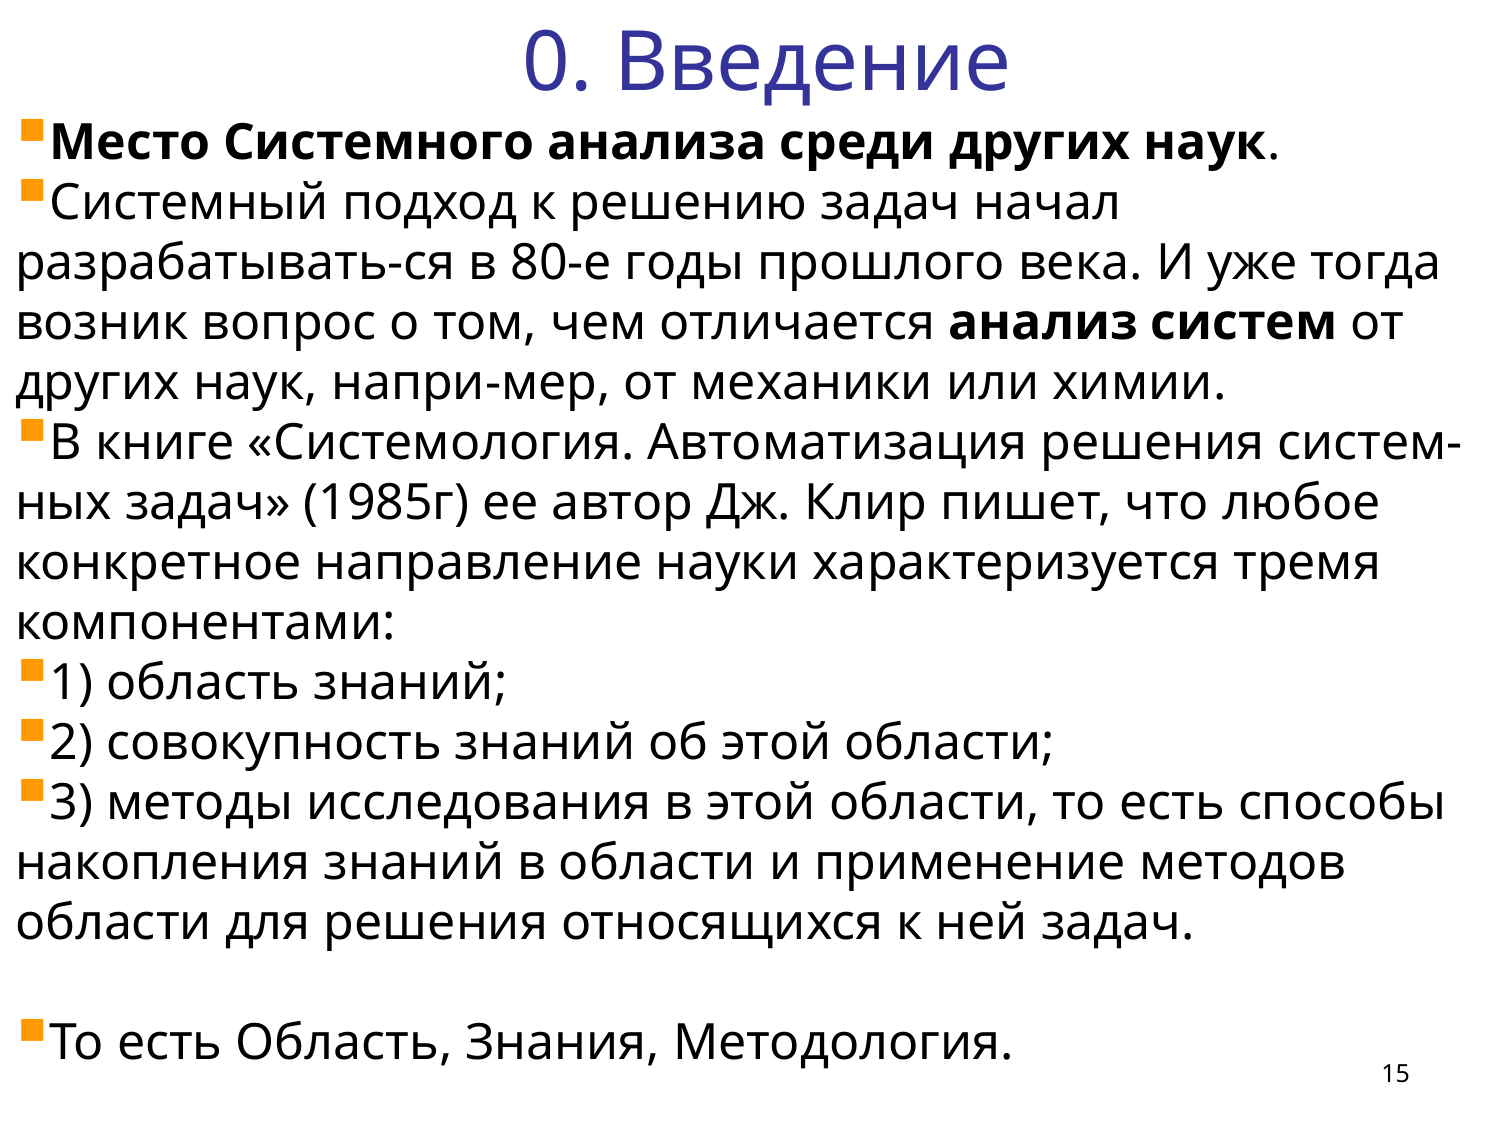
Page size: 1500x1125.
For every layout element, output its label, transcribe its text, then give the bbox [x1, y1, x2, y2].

title 0. Введение [480, 0, 1055, 101]
list Место Системного анализа среди других наук. Системный подход к решению задач начал разрабатывать-ся в 80-е годы прошлого века. И уже тогда возник вопрос о том, чем отличается анализ систем от других наук, напри-мер, от механики или химии. В книге «Системология. Автоматизация решения систем-ных задач» (1985г) ее автор Дж. Клир пишет, что любое конкретное направление науки характеризуется тремя компонентами: 1) область знаний; 2) совокупность знаний об этой области; 3) методы исследования в этой области, то есть способы накопления знаний в области и применение методов области для решения относящихся к ней задач. То есть Область, Знания, Методология. [0, 101, 1500, 1102]
